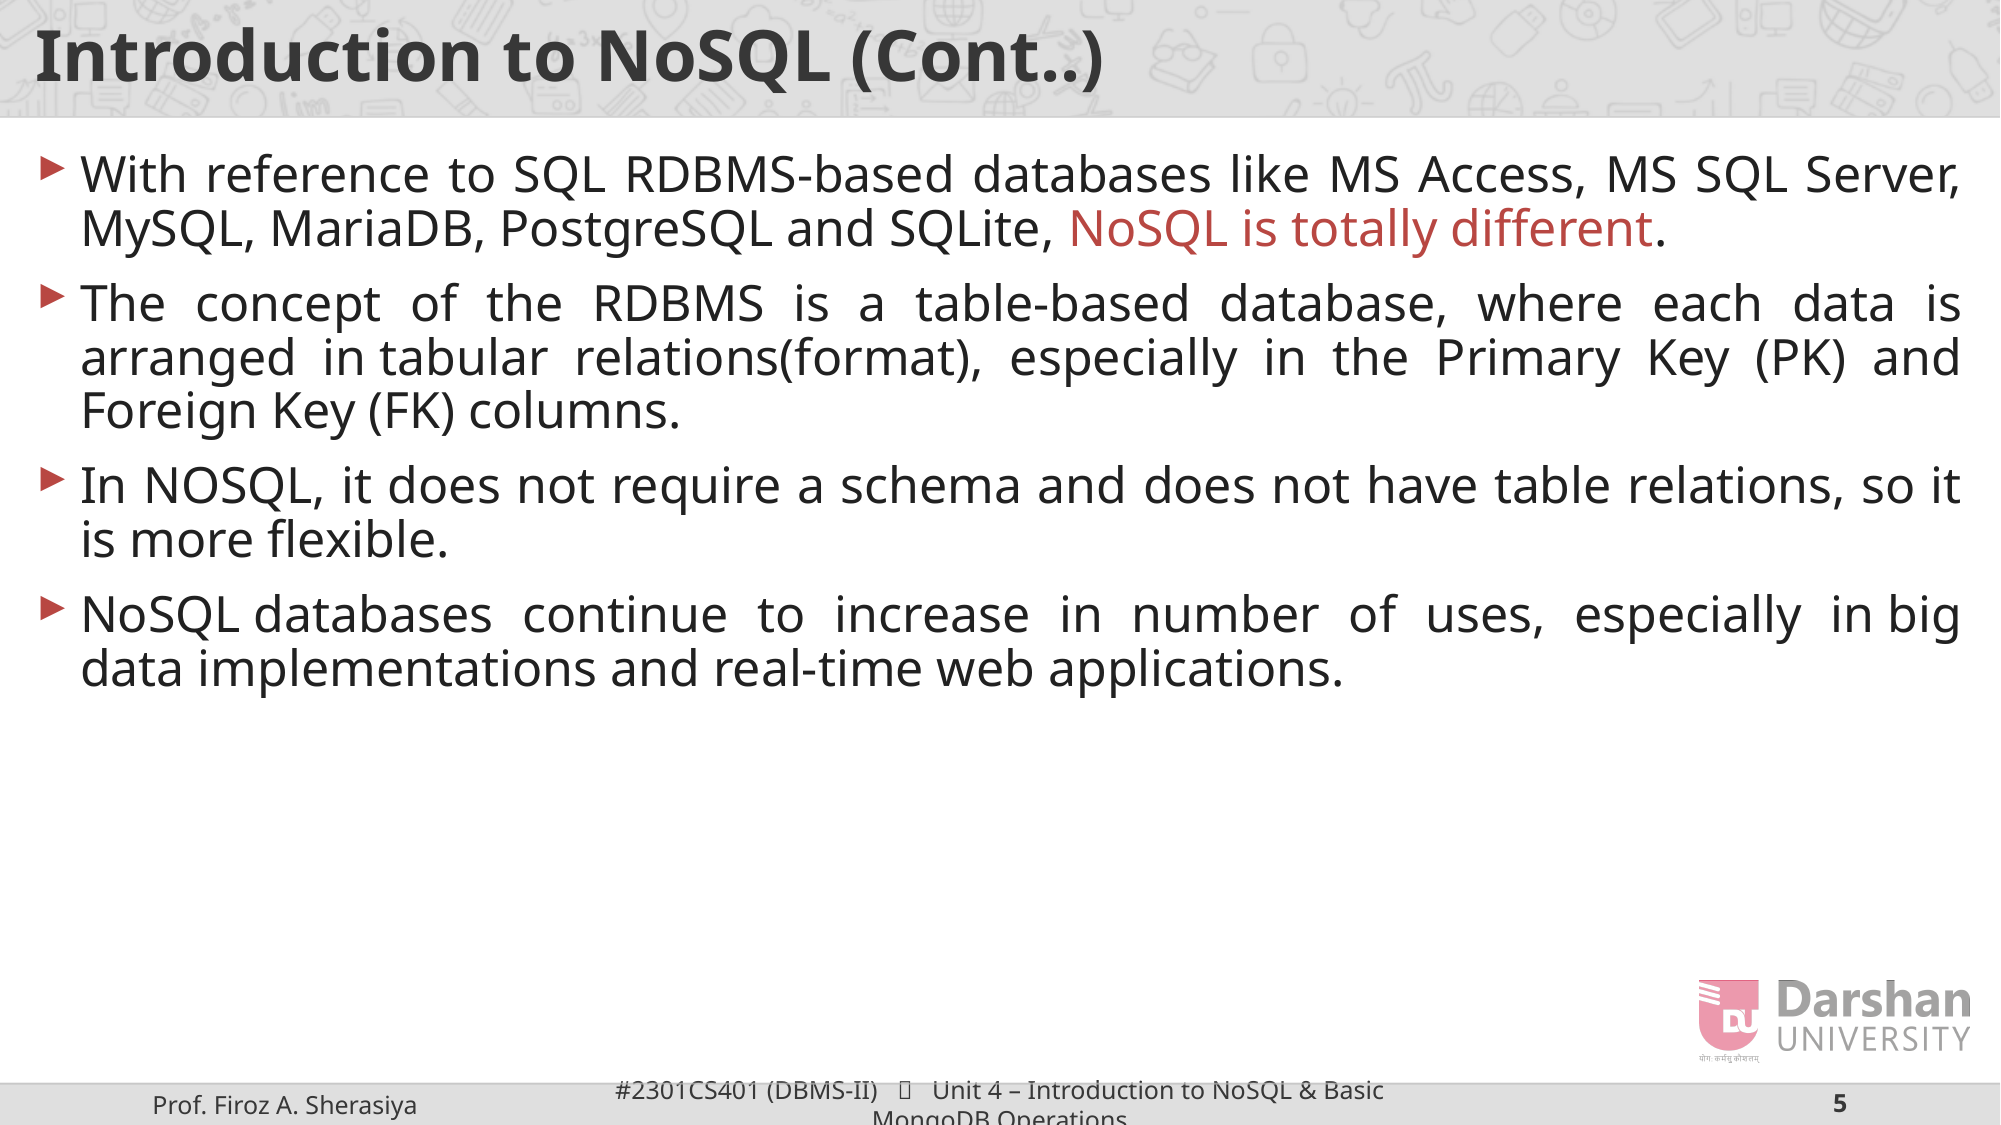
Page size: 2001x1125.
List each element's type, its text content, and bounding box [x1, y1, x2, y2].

list With reference to SQL RDBMS-based databases like MS Access, MS SQL Server, MySQL, MariaDB, PostgreSQL and SQLite, NoSQL is totally different. The concept of the RDBMS is a table-based database, where each data is arranged in tabular relations(format), especially in the Primary Key (PK) and Foreign Key (FK) columns. In NOSQL, it does not require a schema and does not have table relations, so it is more flexible. NoSQL databases continue to increase in number of uses, especially in big data implementations and real-time web applications. [21, 141, 1979, 1059]
title Introduction to NoSQL (Cont..) [0, 0, 2000, 117]
table_cell 103 [1699, 1059, 1970, 1063]
